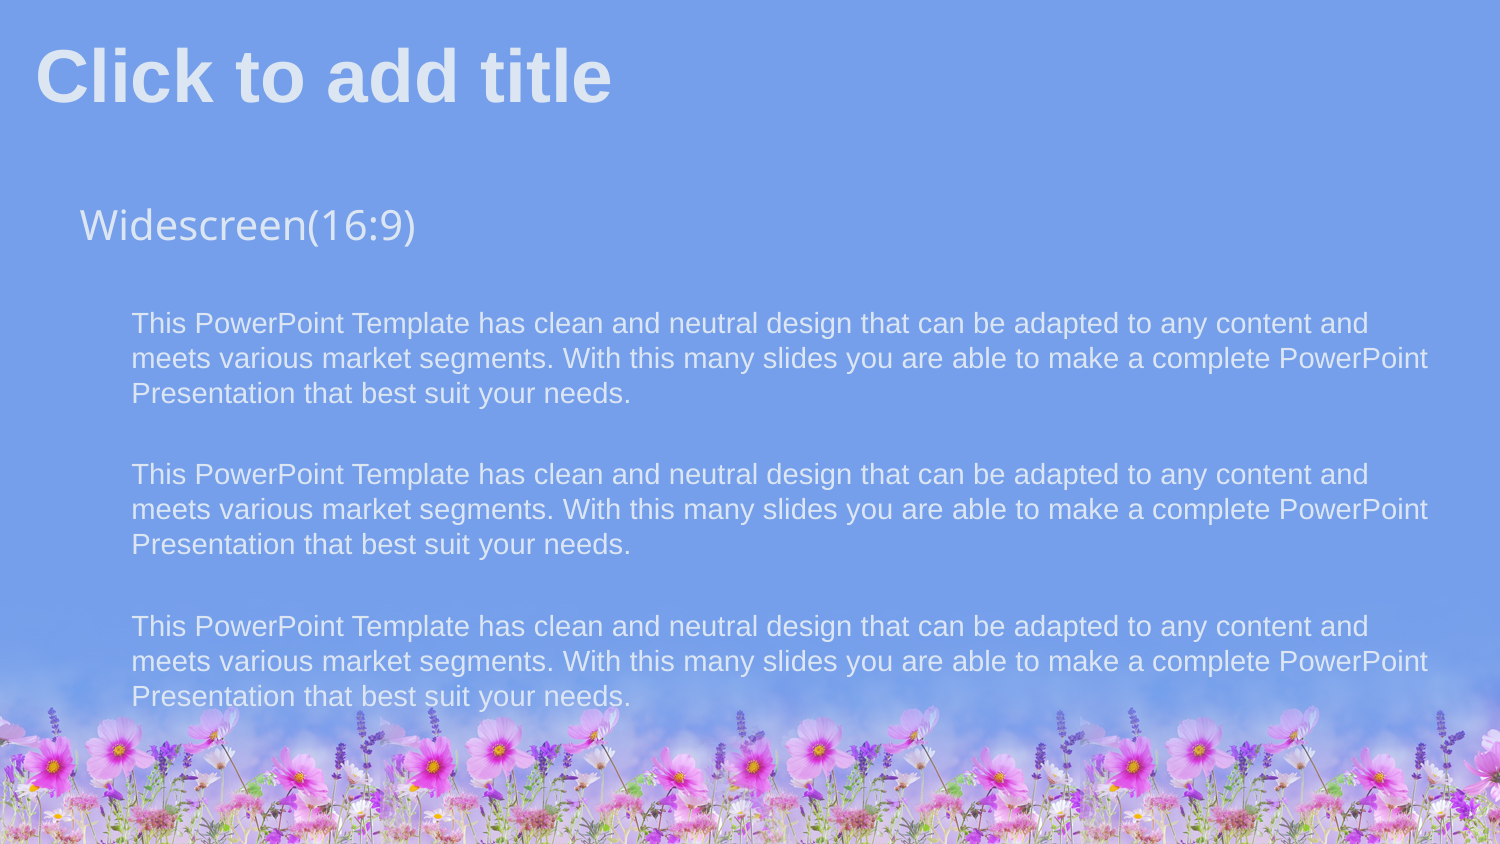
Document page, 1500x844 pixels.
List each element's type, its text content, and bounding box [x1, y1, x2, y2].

list This PowerPoint Template has clean and neutral design that can be adapted to any content and meets various market segments. With this many slides you are able to make a complete PowerPoint Presentation that best suit your needs. This PowerPoint Template has clean and neutral design that can be adapted to any content and meets various market segments. With this many slides you are able to make a complete PowerPoint Presentation that best suit your needs. This PowerPoint Template has clean and neutral design that can be adapted to any content and meets various market segments. With this many slides you are able to make a complete PowerPoint Presentation that best suit your needs. [66, 296, 1461, 788]
title Click to add title [0, 0, 1500, 146]
list Widescreen(16:9) [64, 185, 1459, 262]
picture [0, 146, 1500, 844]
